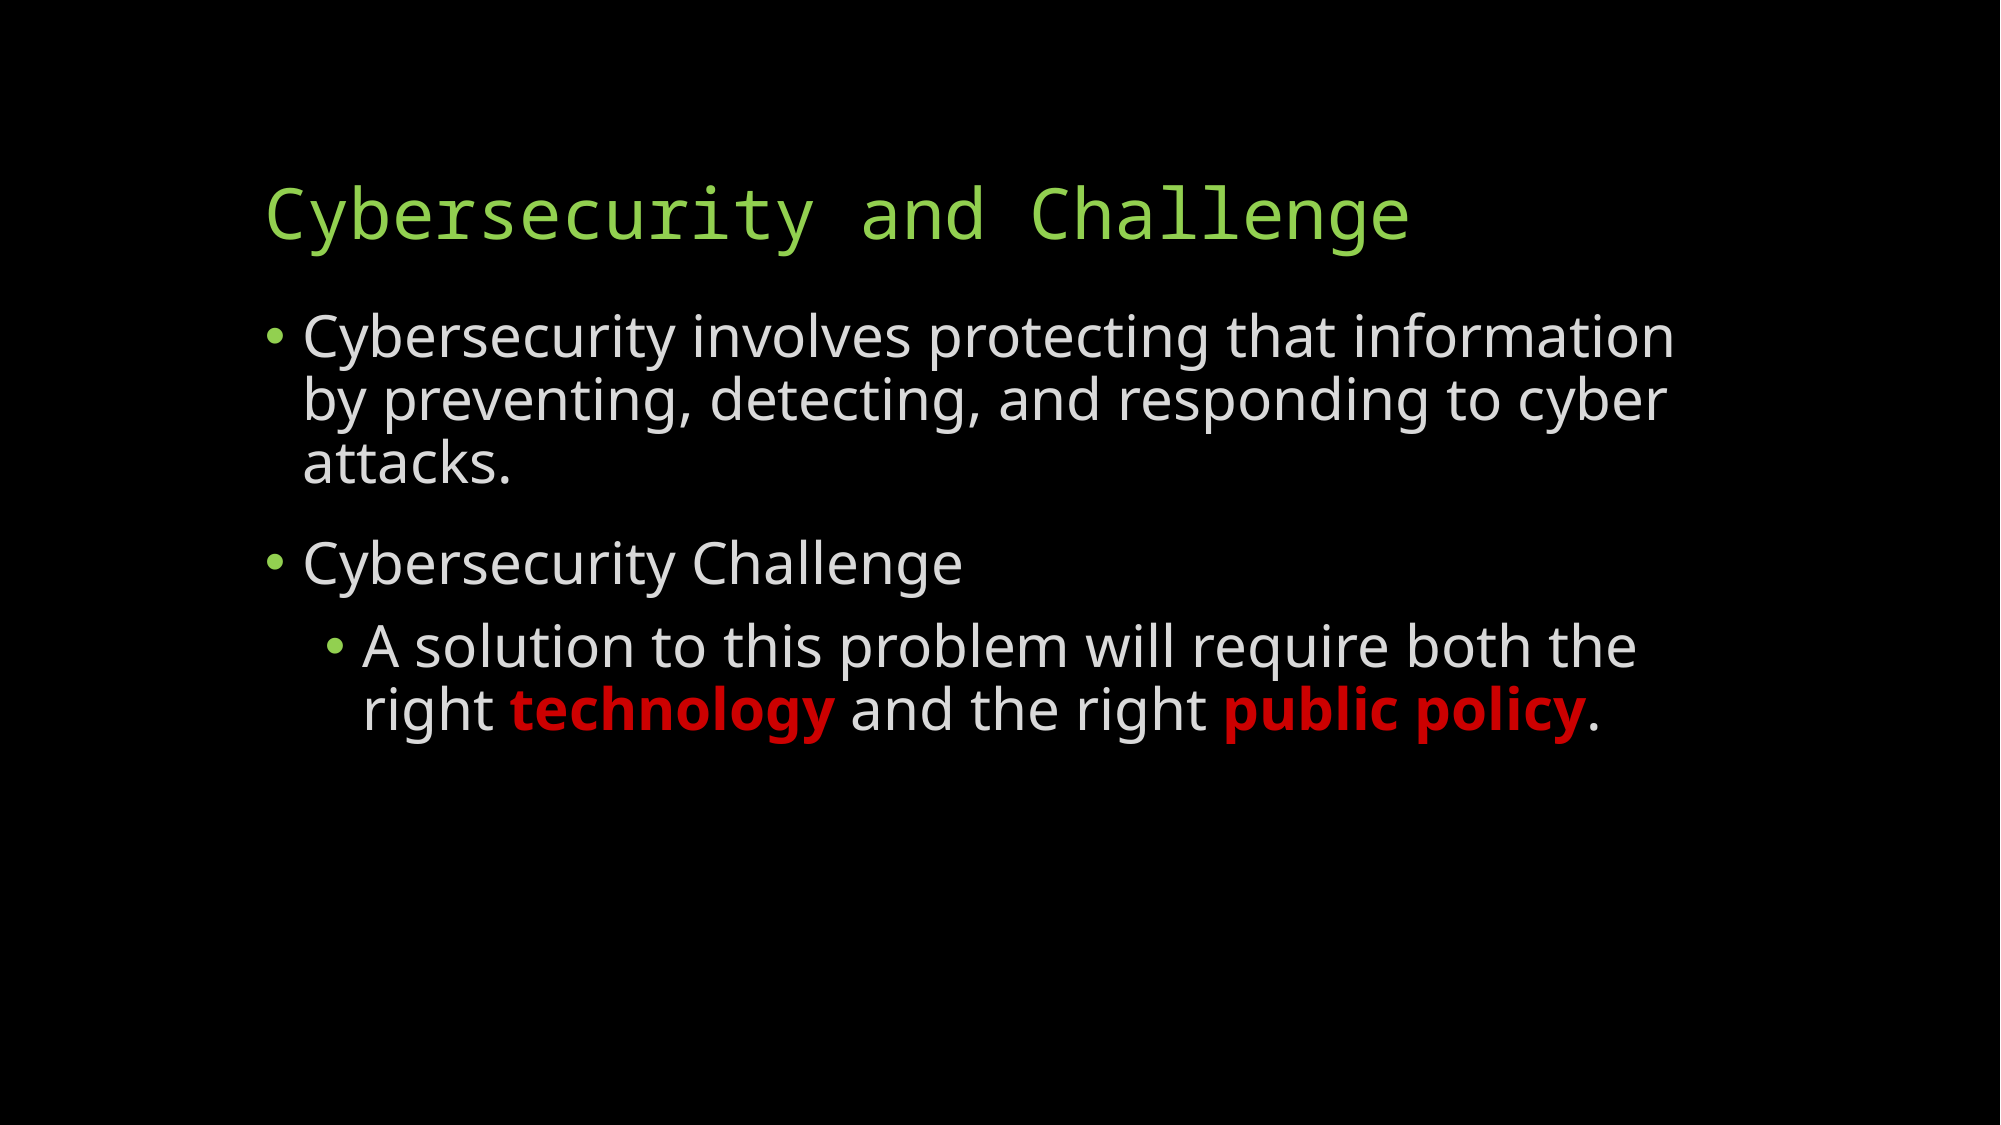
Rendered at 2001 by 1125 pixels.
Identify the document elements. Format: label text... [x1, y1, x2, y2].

title Cybersecurity and Challenge [249, 75, 1750, 263]
list Cybersecurity involves protecting that information by preventing, detecting, and responding to cyber attacks. Cybersecurity Challenge A solution to this problem will require both the right technology and the right public policy. [249, 299, 1750, 1000]
